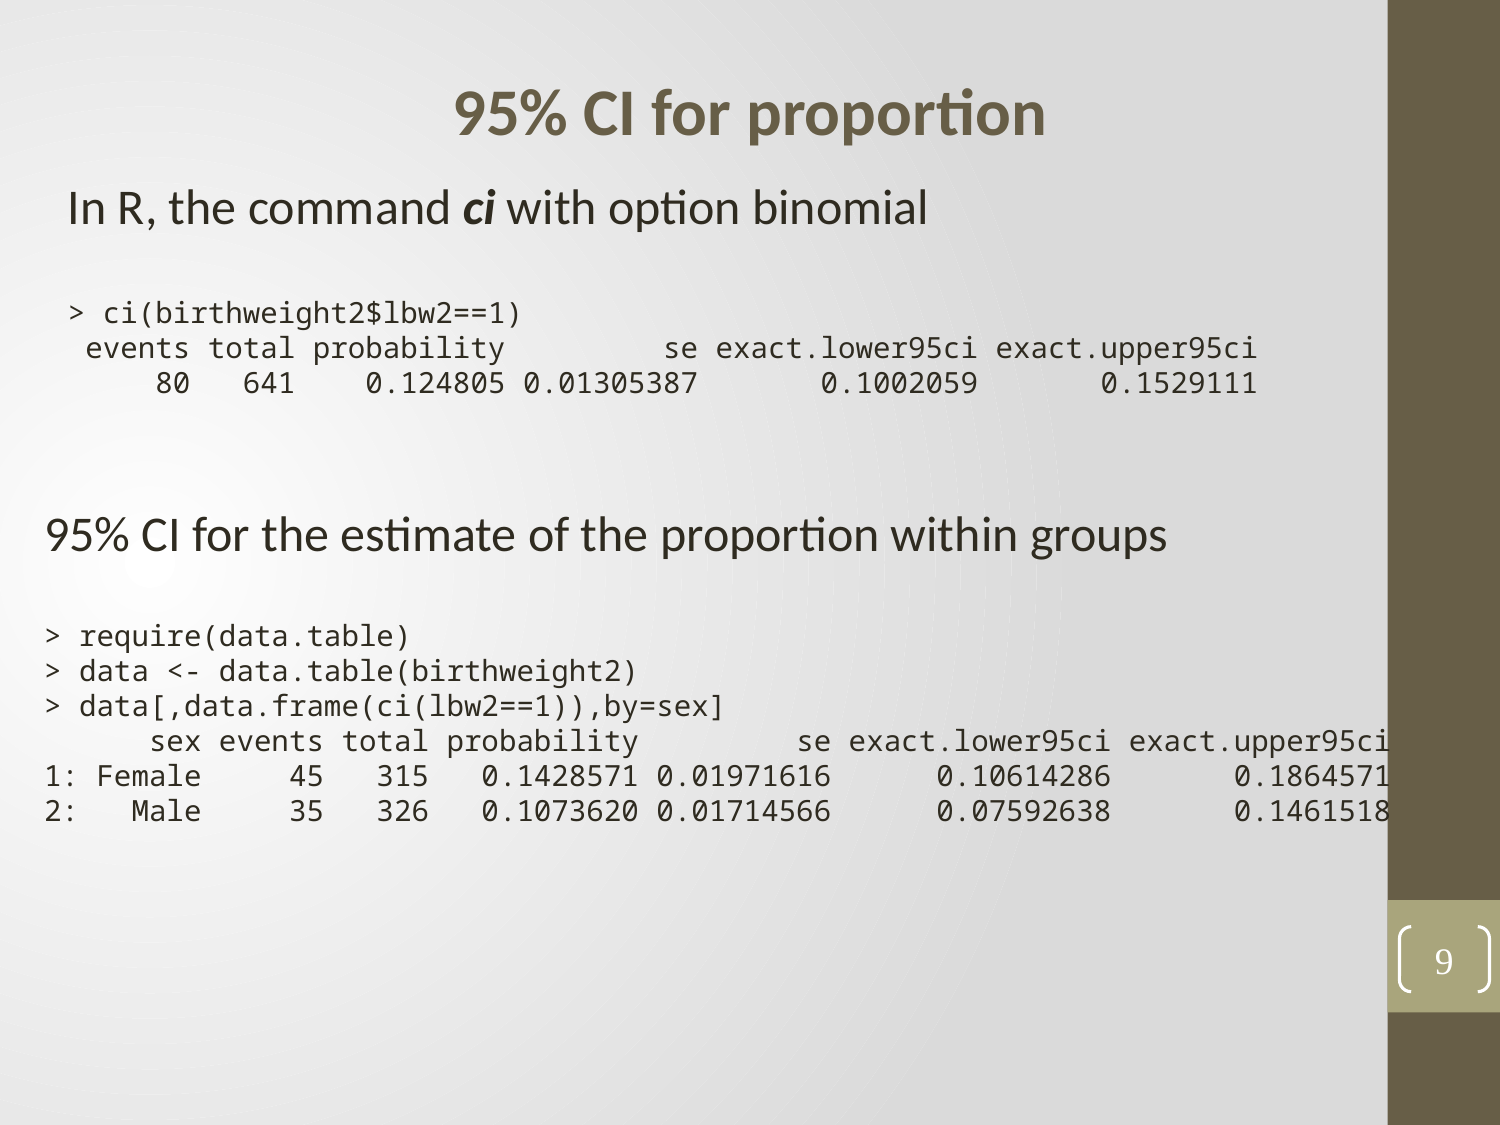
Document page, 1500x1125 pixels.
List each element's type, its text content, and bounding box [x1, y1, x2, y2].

text_box 95% CI for proportion [112, 54, 1388, 163]
slide_number 9 [1397, 925, 1492, 994]
text_box > require(data.table) > data <- data.table(birthweight2) > data[,data.frame(ci(lbw2==1)),by=sex] sex events total probability se exact.lower95ci exact.upper95ci 1: Female 45 315 0.1428571 0.01971616 0.10614286 0.1864571 2: Male 35 326 0.1073620 0.01714566 0.07592638 0.1461518 [29, 609, 1412, 835]
text_box 95% CI for the estimate of the proportion within groups [29, 493, 1360, 569]
text_box In R, the command ci with option binomial > ci(birthweight2$lbw2==1) events total probability se exact.lower95ci exact.upper95ci 80 641 0.124805 0.01305387 0.1002059 0.1529111 [53, 166, 1306, 407]
